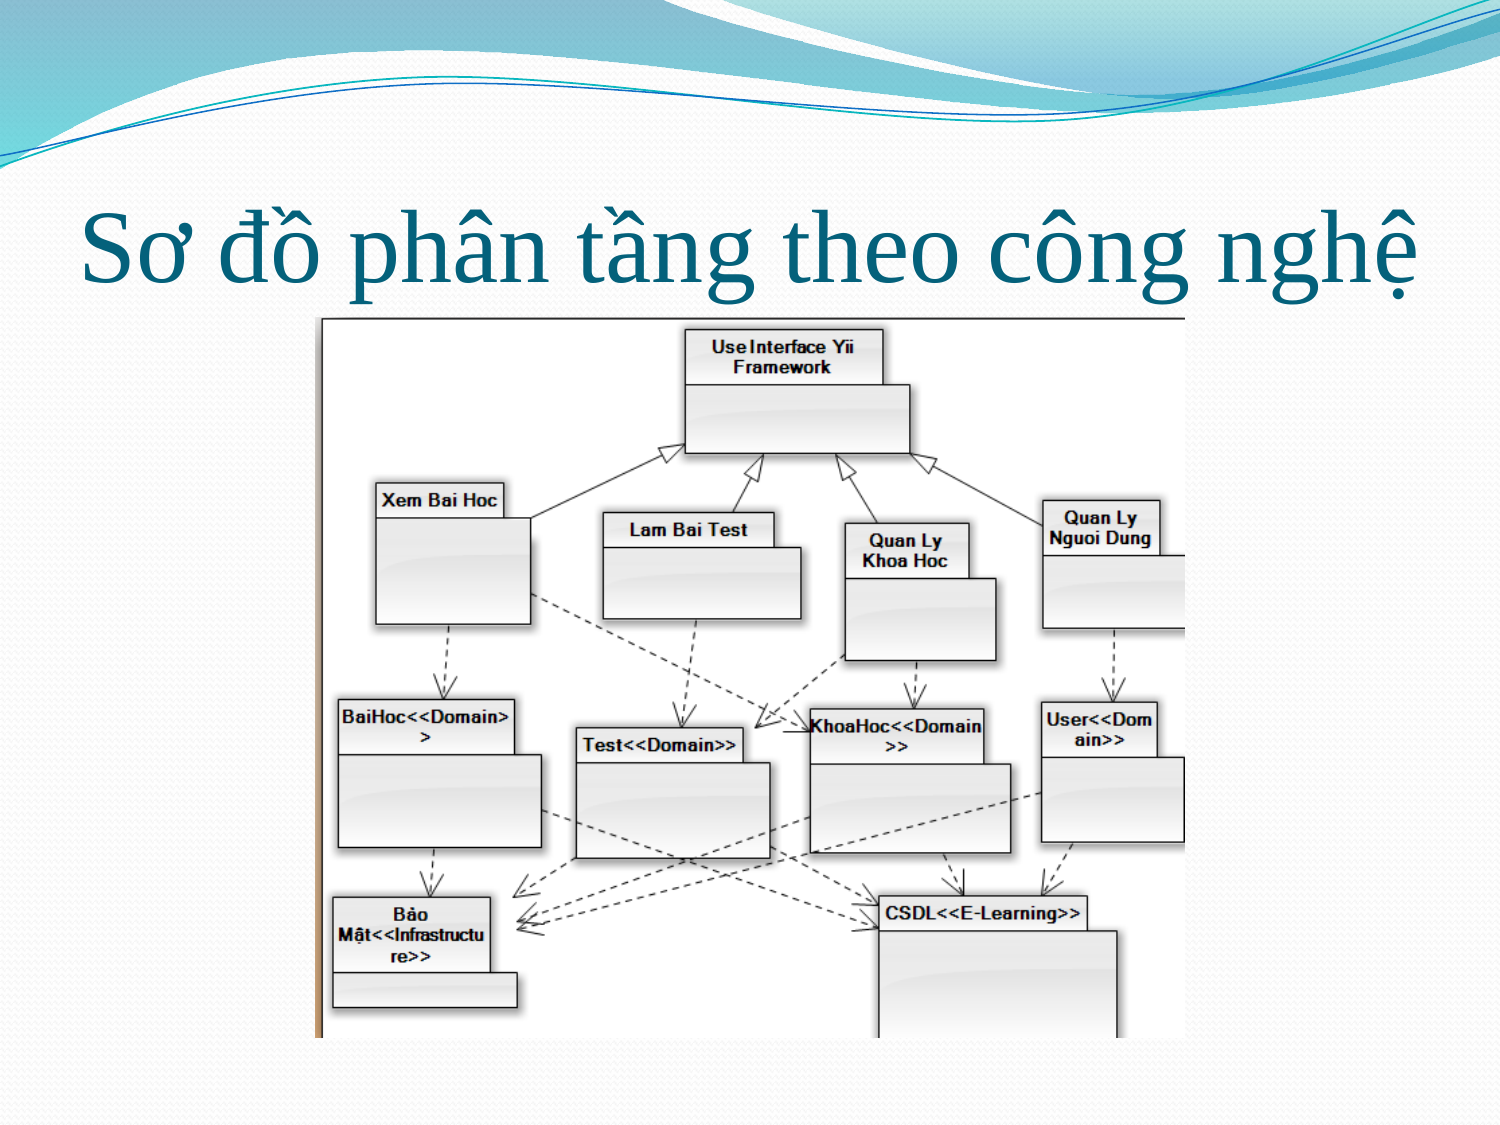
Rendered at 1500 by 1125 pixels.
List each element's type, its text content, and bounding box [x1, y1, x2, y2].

title Sơ đồ phân tầng theo công nghệ [75, 115, 1425, 303]
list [315, 317, 1185, 1038]
